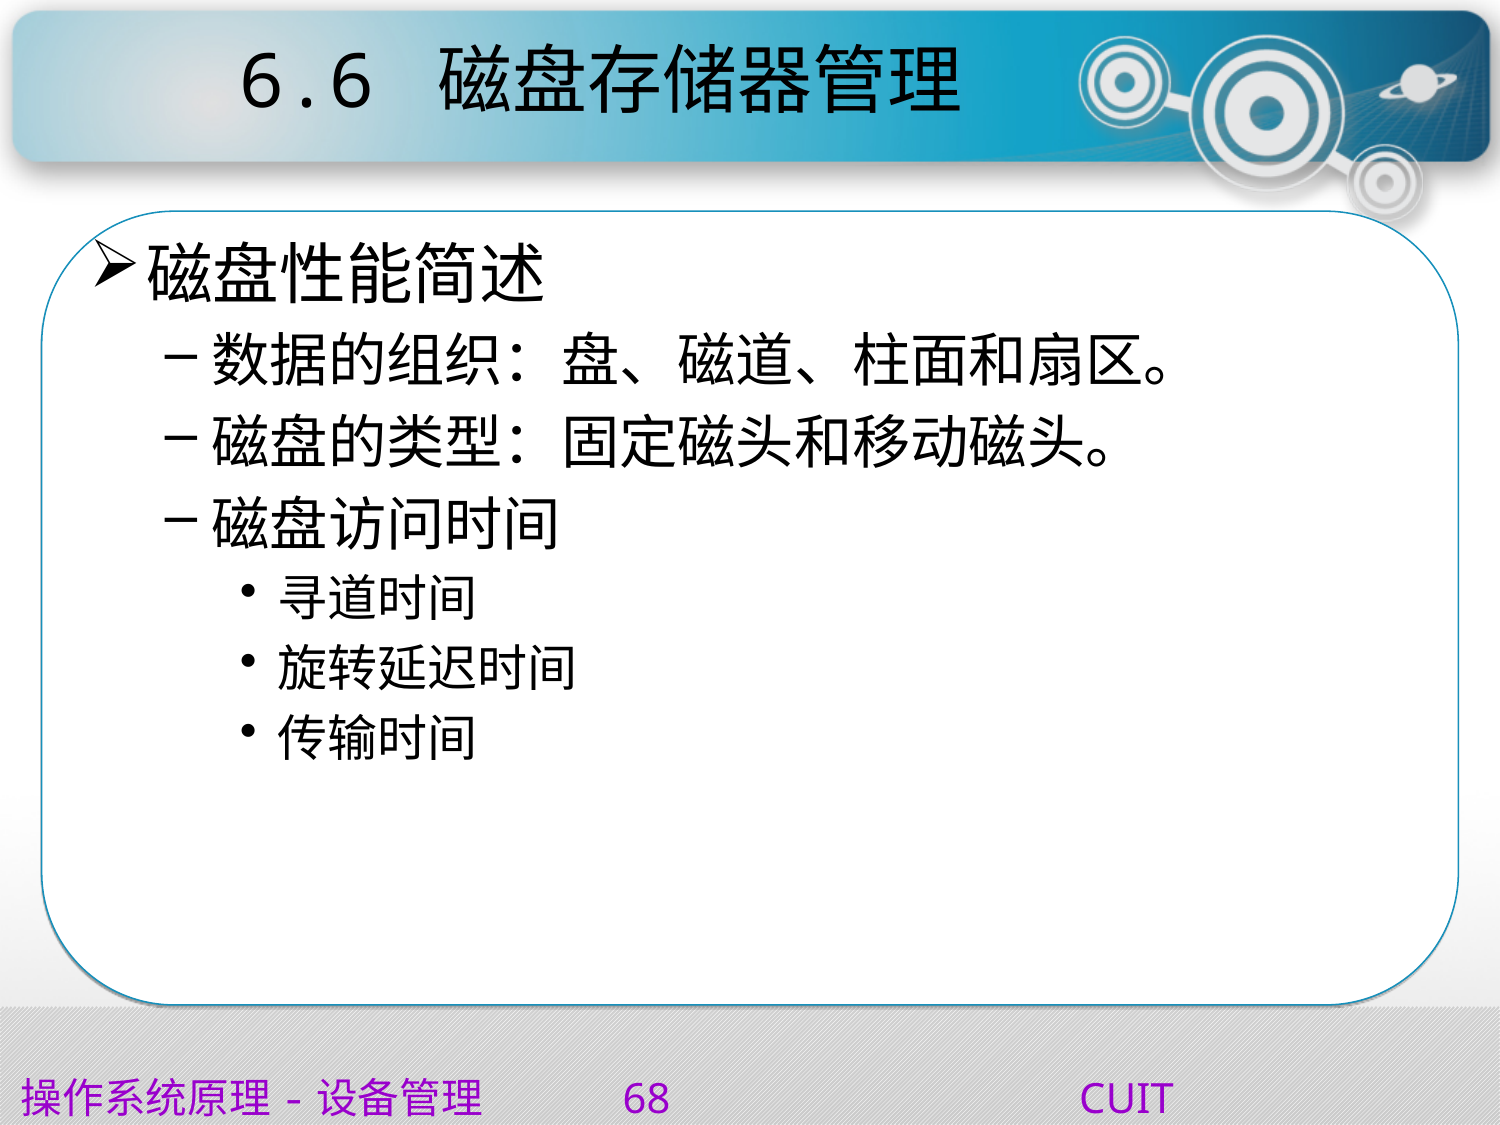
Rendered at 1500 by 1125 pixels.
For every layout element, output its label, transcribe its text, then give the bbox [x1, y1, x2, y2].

list 磁盘性能简述 数据的组织：盘、磁道、柱面和扇区。 磁盘的类型：固定磁头和移动磁头。 磁盘访问时间 寻道时间 旋转延迟时间 传输时间 [75, 224, 1425, 1005]
title 6.6 磁盘存储器管理 [75, 24, 1128, 212]
picture [0, 0, 1500, 1006]
